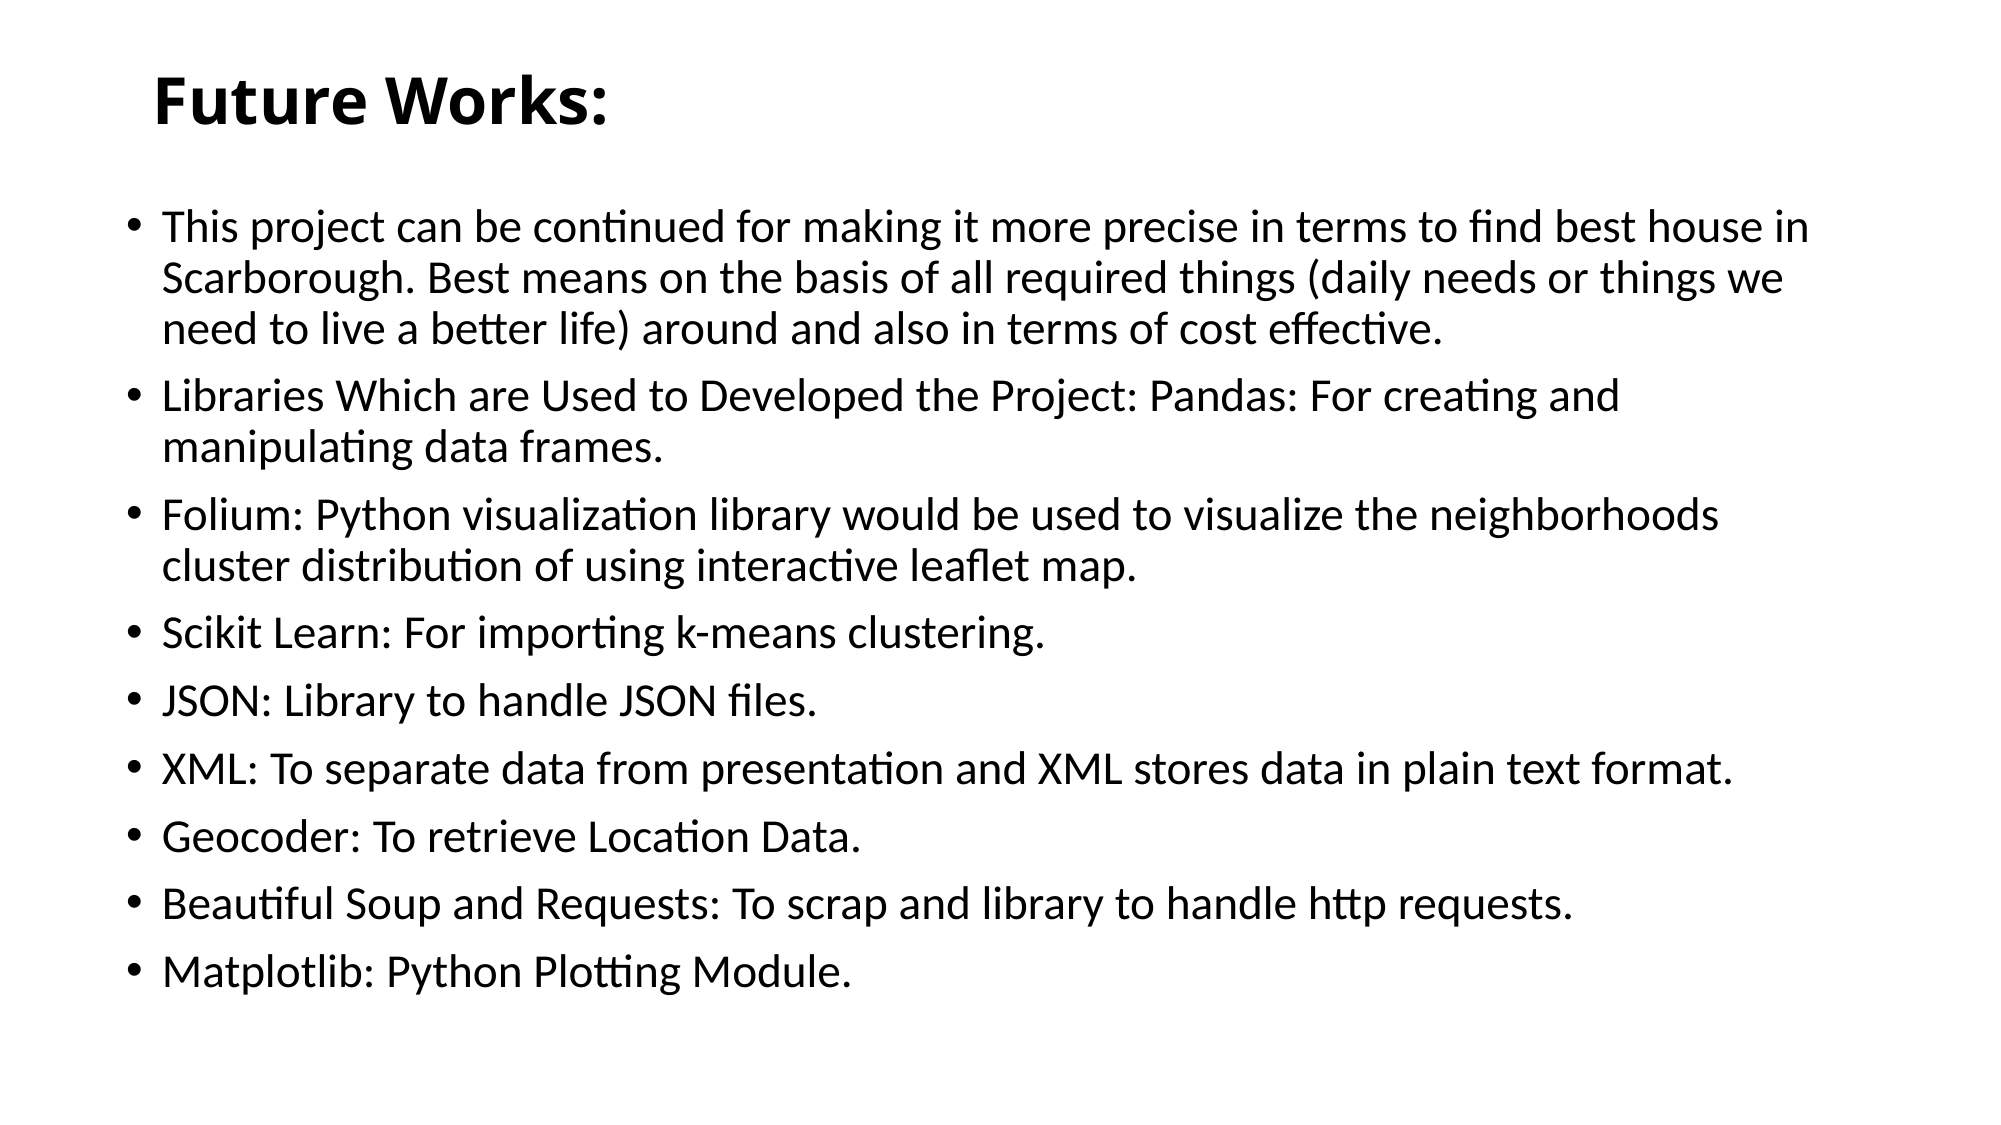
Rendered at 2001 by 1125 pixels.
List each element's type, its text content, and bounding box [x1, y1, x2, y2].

title Future Works: [137, 59, 1863, 194]
list This project can be continued for making it more precise in terms to find best house in Scarborough. Best means on the basis of all required things (daily needs or things we need to live a better life) around and also in terms of cost effective. Libraries Which are Used to Developed the Project: Pandas: For creating and manipulating data frames. Folium: Python visualization library would be used to visualize the neighborhoods cluster distribution of using interactive leaflet map. Scikit Learn: For importing k-means clustering. JSON: Library to handle JSON files. XML: To separate data from presentation and XML stores data in plain text format. Geocoder: To retrieve Location Data. Beautiful Soup and Requests: To scrap and library to handle http requests. Matplotlib: Python Plotting Module. [111, 194, 1863, 1014]
